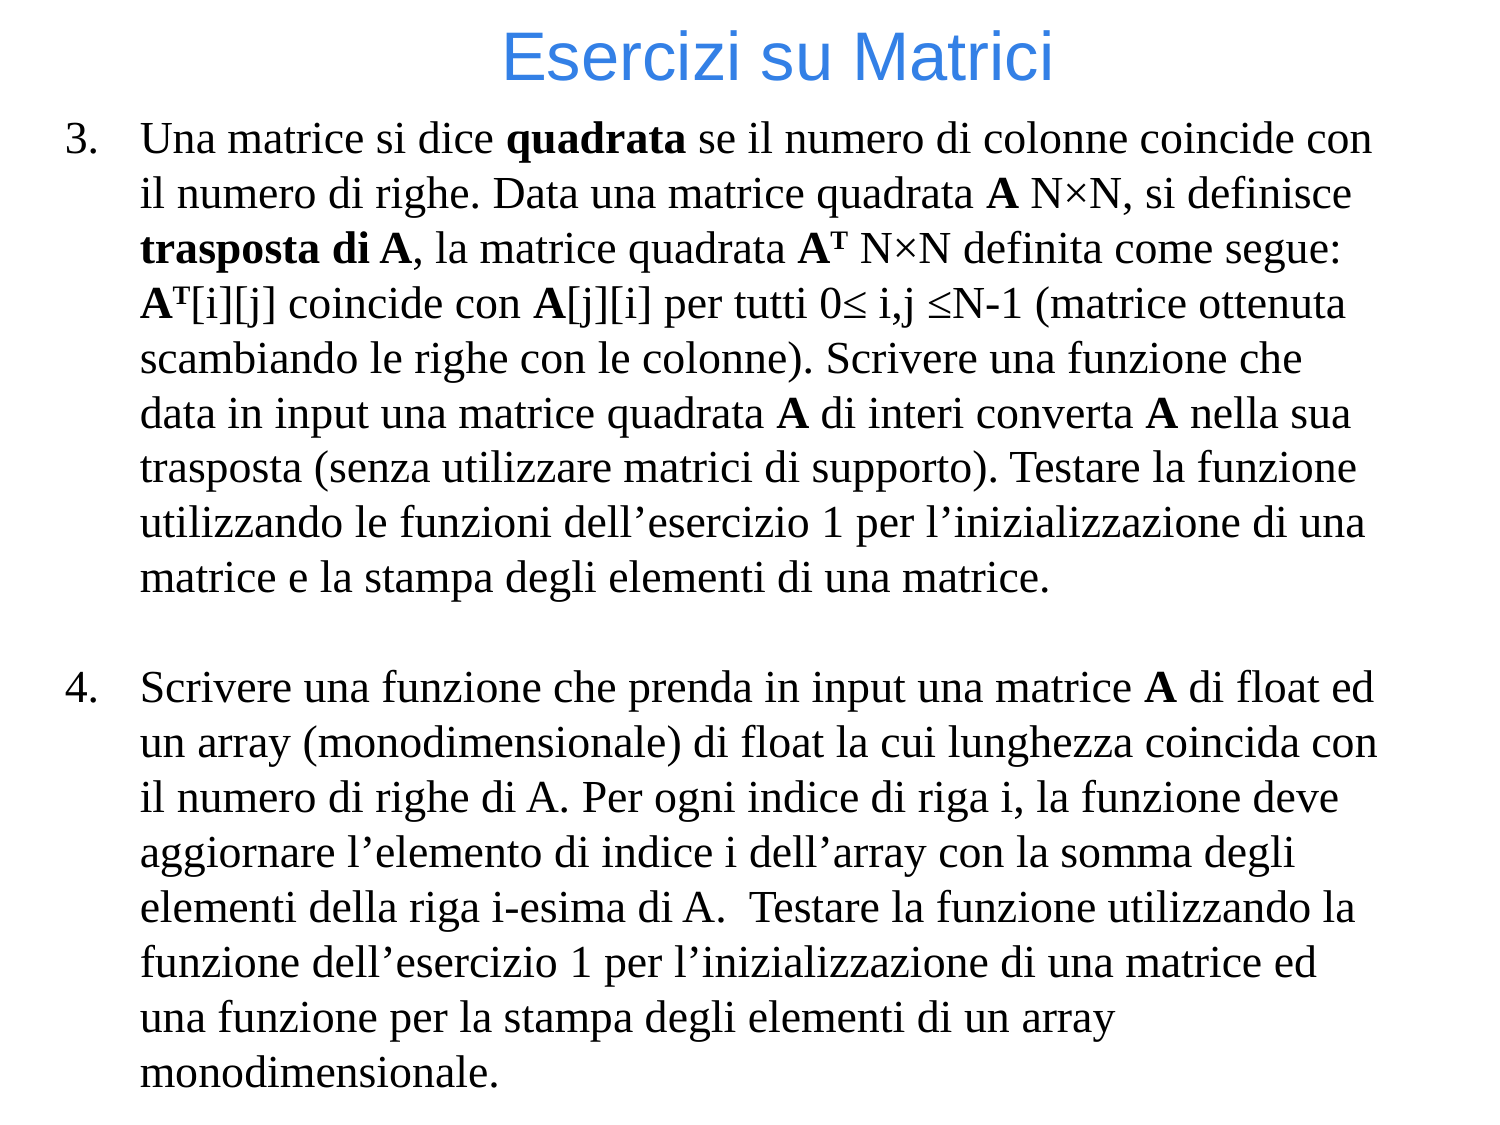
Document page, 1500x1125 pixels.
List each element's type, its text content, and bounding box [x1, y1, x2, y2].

text_box Esercizi su Matrici [75, 13, 1463, 117]
text_box Una matrice si dice quadrata se il numero di colonne coincide con il numero di righe. Data una matrice quadrata A N×N, si definisce trasposta di A, la matrice quadrata AT N×N definita come segue: AT[i][j] coincide con A[j][i] per tutti 0≤ i,j ≤N-1 (matrice ottenuta scambiando le righe con le colonne). Scrivere una funzione che data in input una matrice quadrata A di interi converta A nella sua trasposta (senza utilizzare matrici di supporto). Testare la funzione utilizzando le funzioni dell’esercizio 1 per l’inizializzazione di una matrice e la stampa degli elementi di una matrice. Scrivere una funzione che prenda in input una matrice A di float ed un array (monodimensionale) di float la cui lunghezza coincida con il numero di righe di A. Per ogni indice di riga i, la funzione deve aggiornare l’elemento di indice i dell’array con la somma degli elementi della riga i-esima di A. Testare la funzione utilizzando la funzione dell’esercizio 1 per l’inizializzazione di una matrice ed una funzione per la stampa degli elementi di un array monodimensionale. [49, 99, 1400, 1105]
